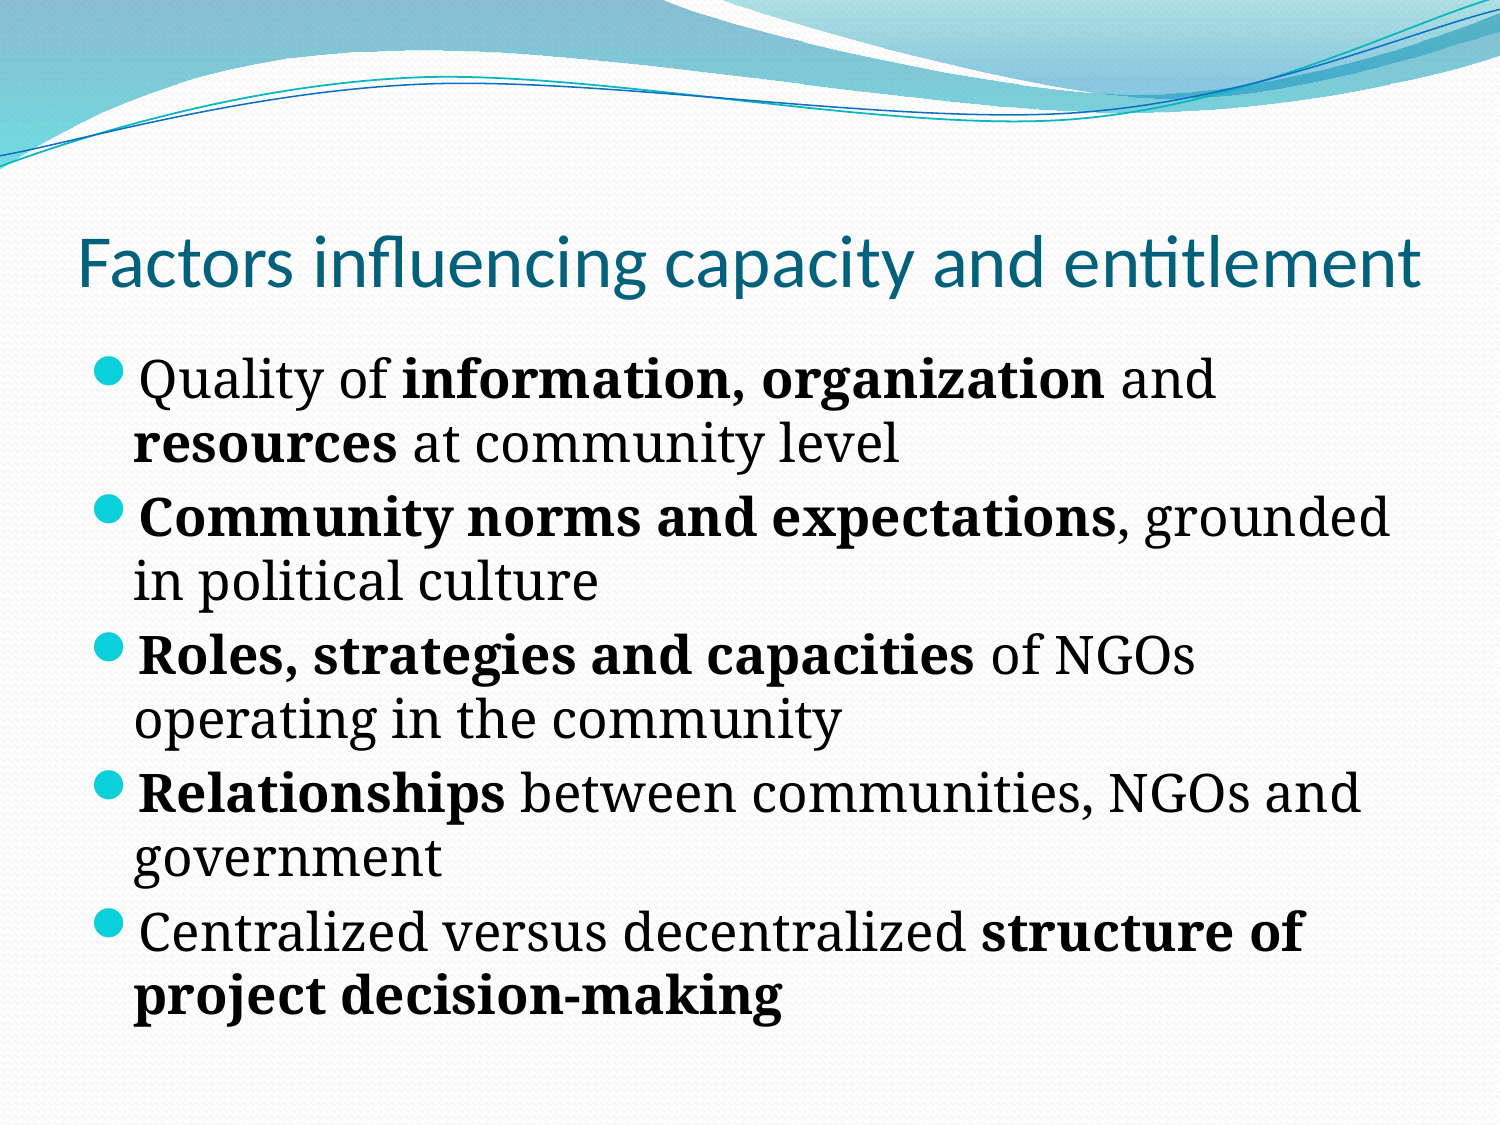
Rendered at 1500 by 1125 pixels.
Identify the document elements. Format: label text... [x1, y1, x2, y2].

list Quality of information, organization and resources at community level Community norms and expectations, grounded in political culture Roles, strategies and capacities of NGOs operating in the community Relationships between communities, NGOs and government Centralized versus decentralized structure of project decision-making [75, 338, 1425, 1038]
title Factors influencing capacity and entitlement [75, 115, 1425, 303]
